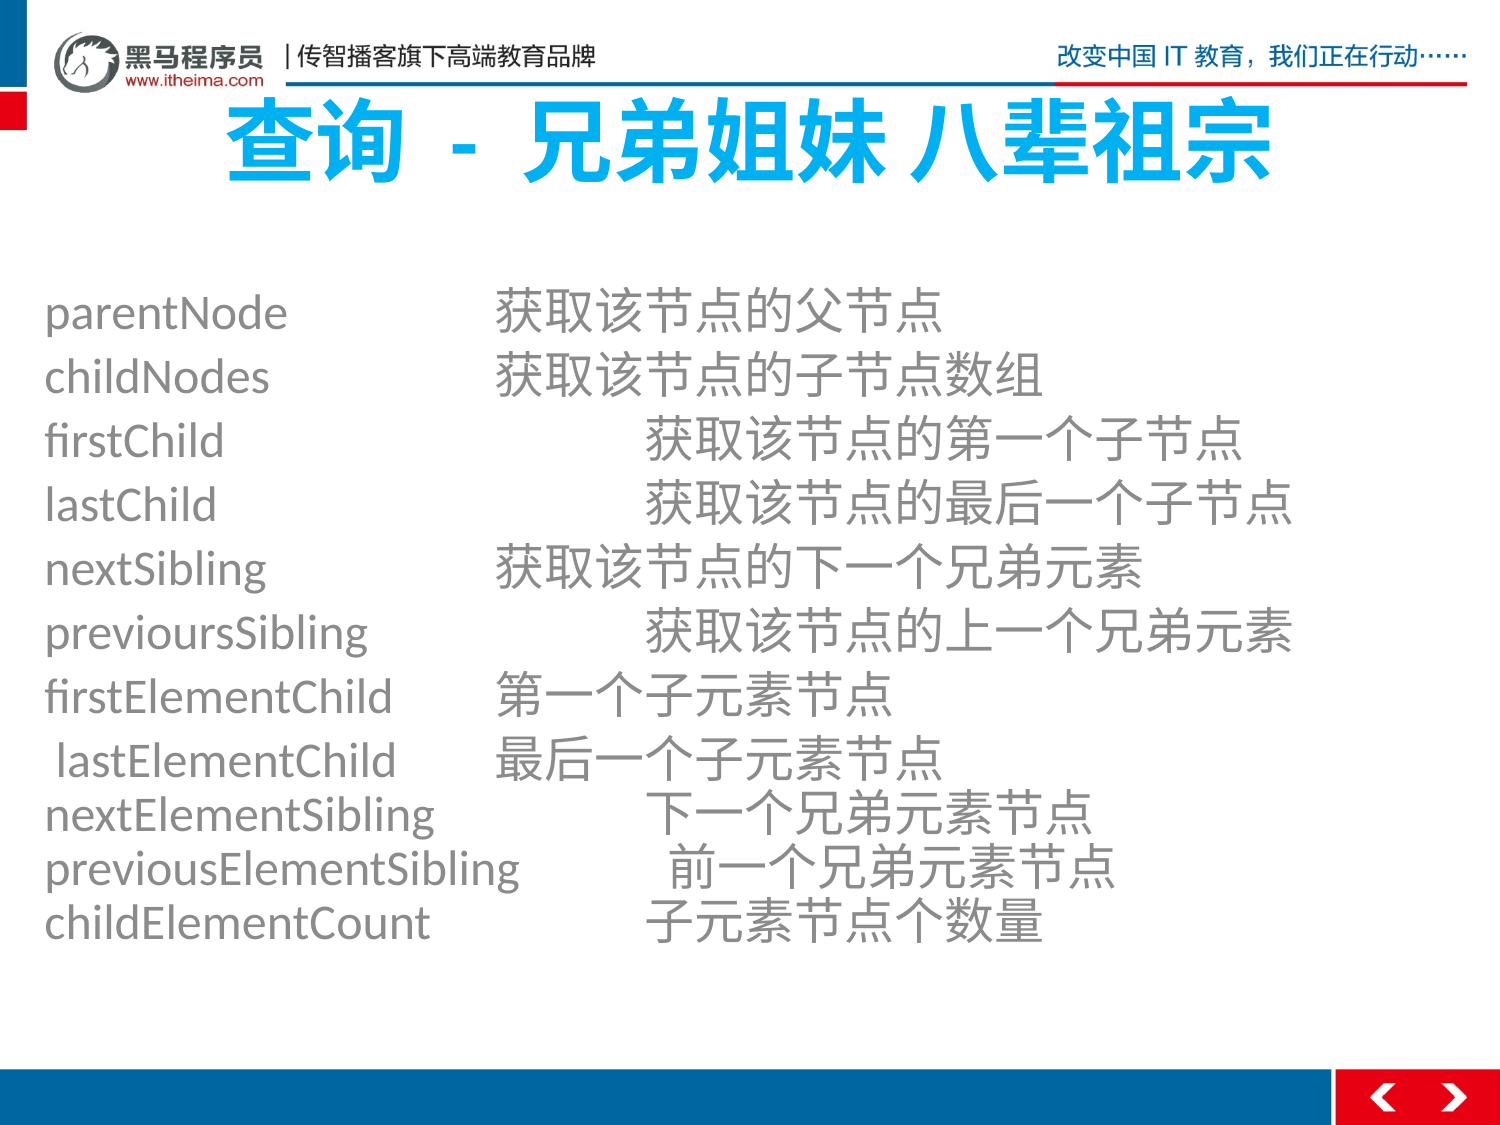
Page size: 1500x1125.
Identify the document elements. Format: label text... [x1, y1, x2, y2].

subtitle parentNode 获取该节点的父节点 childNodes 获取该节点的子节点数组 firstChild 获取该节点的第一个子节点 lastChild 获取该节点的最后一个子节点 nextSibling 获取该节点的下一个兄弟元素 previoursSibling 获取该节点的上一个兄弟元素 firstElementChild 第一个子元素节点 lastElementChild 最后一个子元素节点 nextElementSibling 下一个兄弟元素节点 previousElementSibling 前一个兄弟元素节点 childElementCount 子元素节点个数量 [29, 279, 1459, 1036]
picture [0, 0, 1500, 1125]
title 查询 - 兄弟姐妹 八辈祖宗 [75, 45, 1425, 233]
